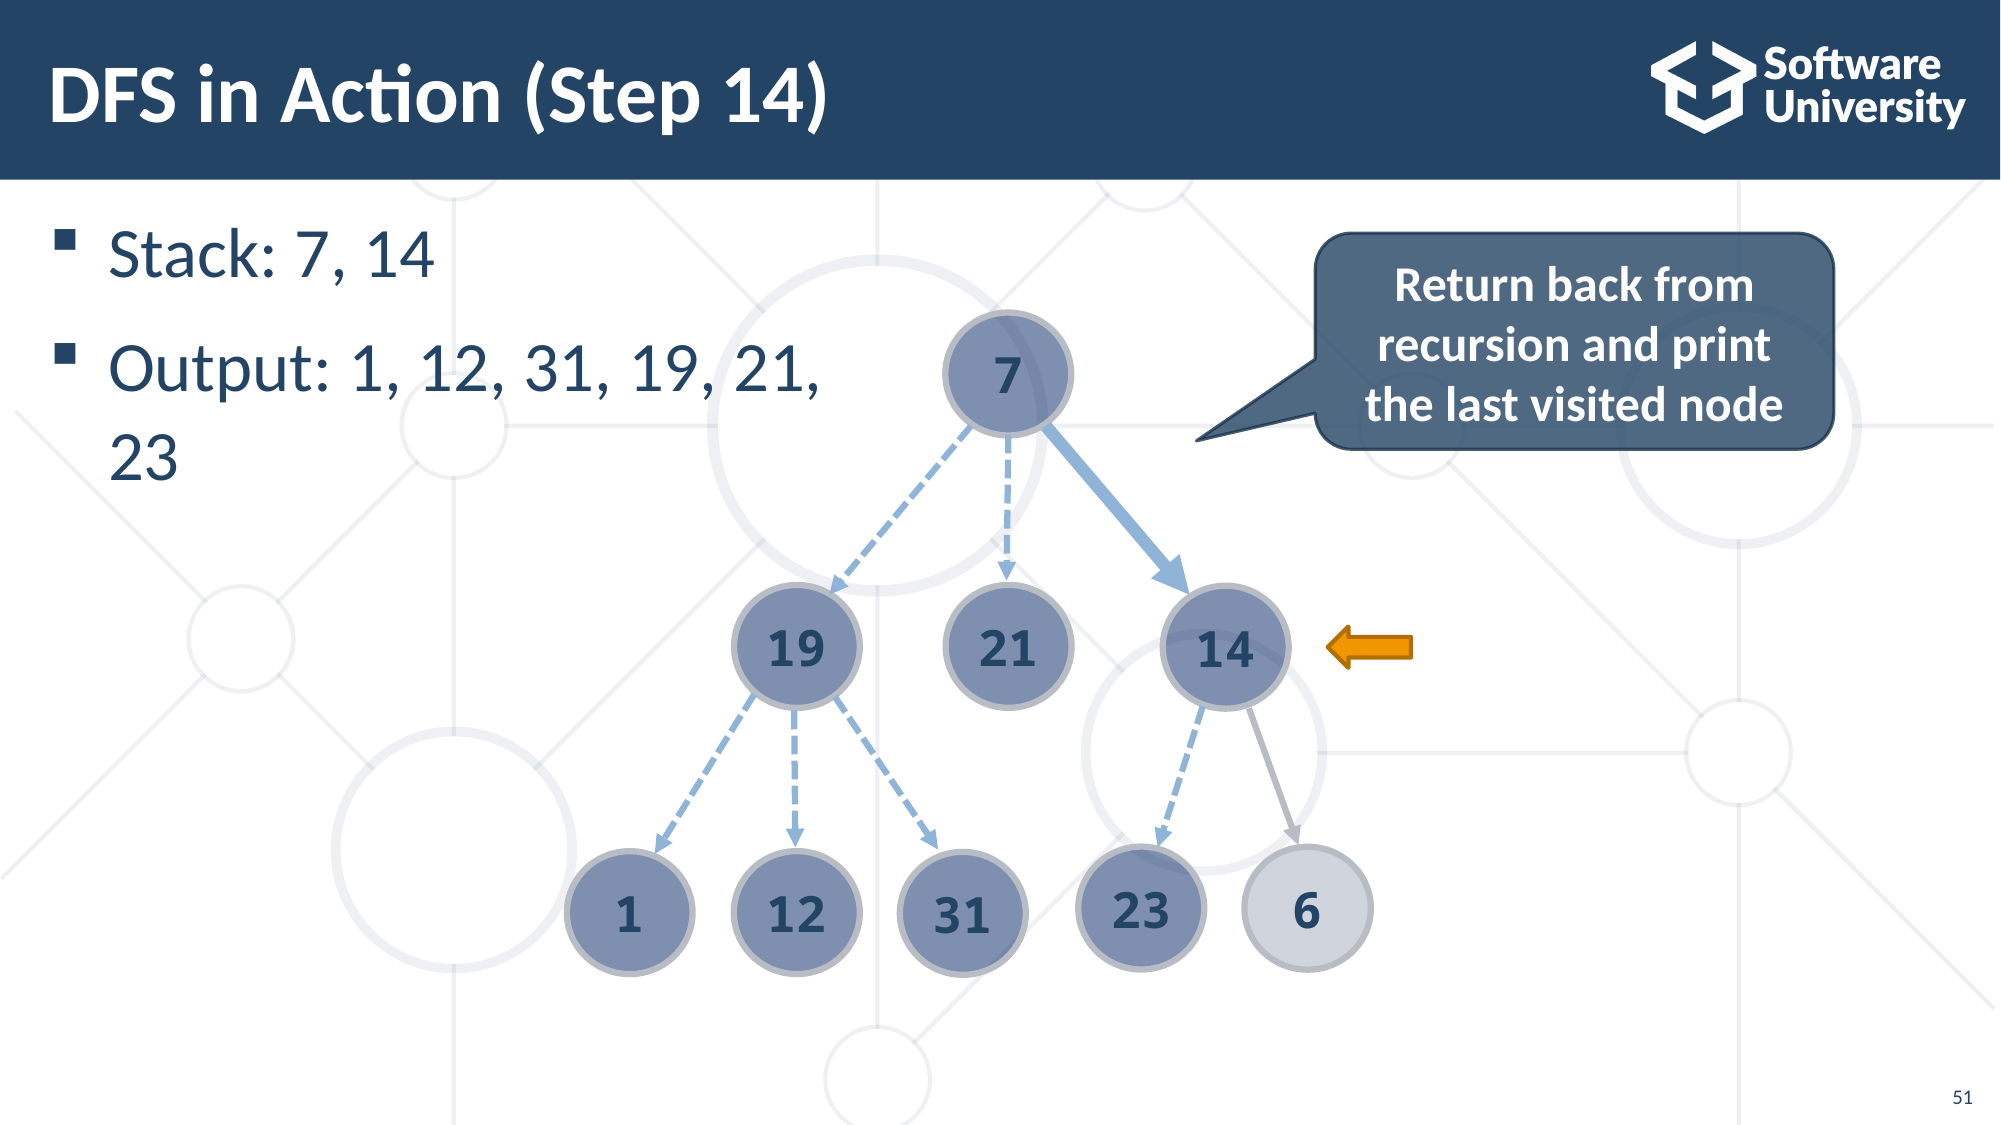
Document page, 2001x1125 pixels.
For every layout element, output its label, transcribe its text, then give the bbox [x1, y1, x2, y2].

title DFS in Action (Step 14) [31, 16, 1625, 162]
text_box Return back from recursion and print the last visited node [1313, 230, 1836, 452]
slide_number 51 [1927, 1067, 1989, 1117]
picture [1651, 41, 1966, 134]
list Stack: 7, 14 Output: 1, 12, 31, 19, 21, 23 [31, 196, 1970, 1104]
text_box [566, 312, 1371, 976]
text_box [1376, 634, 1414, 660]
